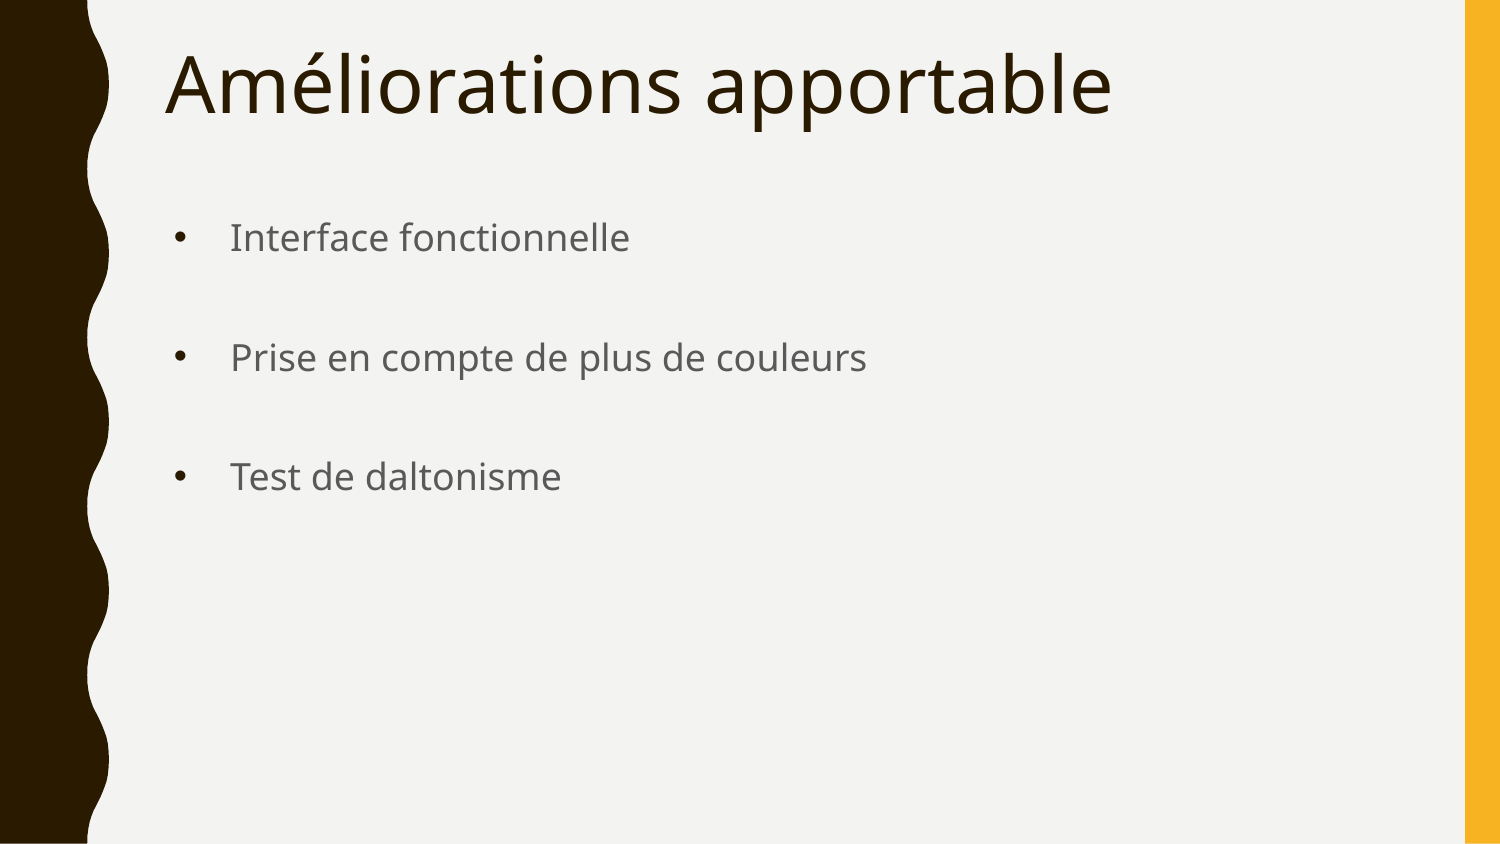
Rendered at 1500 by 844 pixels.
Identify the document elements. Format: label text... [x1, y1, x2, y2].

list Interface fonctionnelle Prise en compte de plus de couleurs Test de daltonisme [144, 203, 1340, 804]
title Améliorations apportable [154, 40, 1414, 141]
